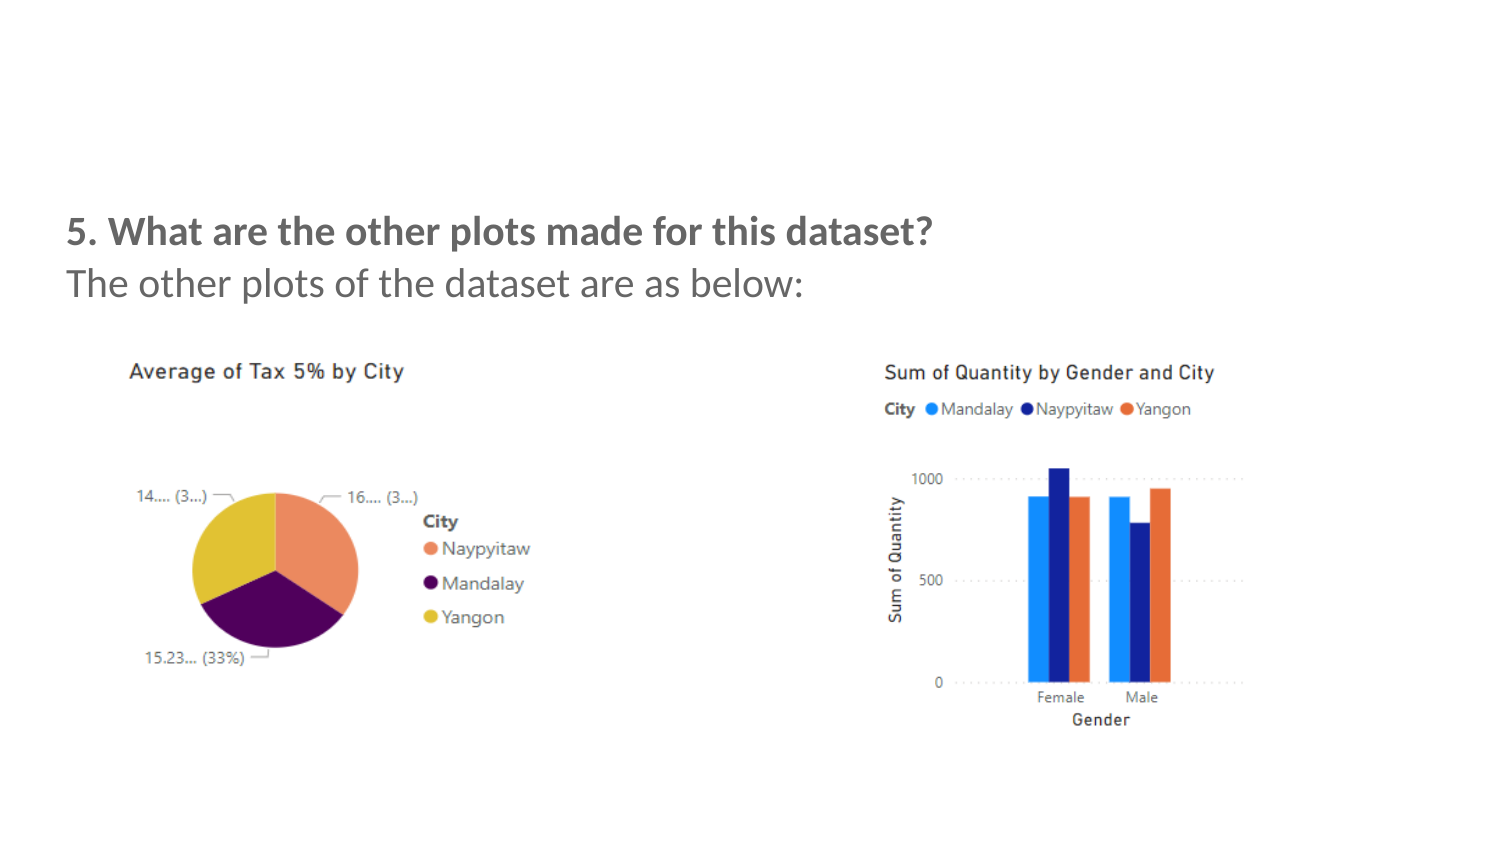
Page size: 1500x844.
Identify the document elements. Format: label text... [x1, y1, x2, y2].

picture [101, 348, 556, 762]
picture [845, 348, 1300, 750]
list 5. What are the other plots made for this dataset? The other plots of the dataset are as below: [51, 189, 1449, 750]
